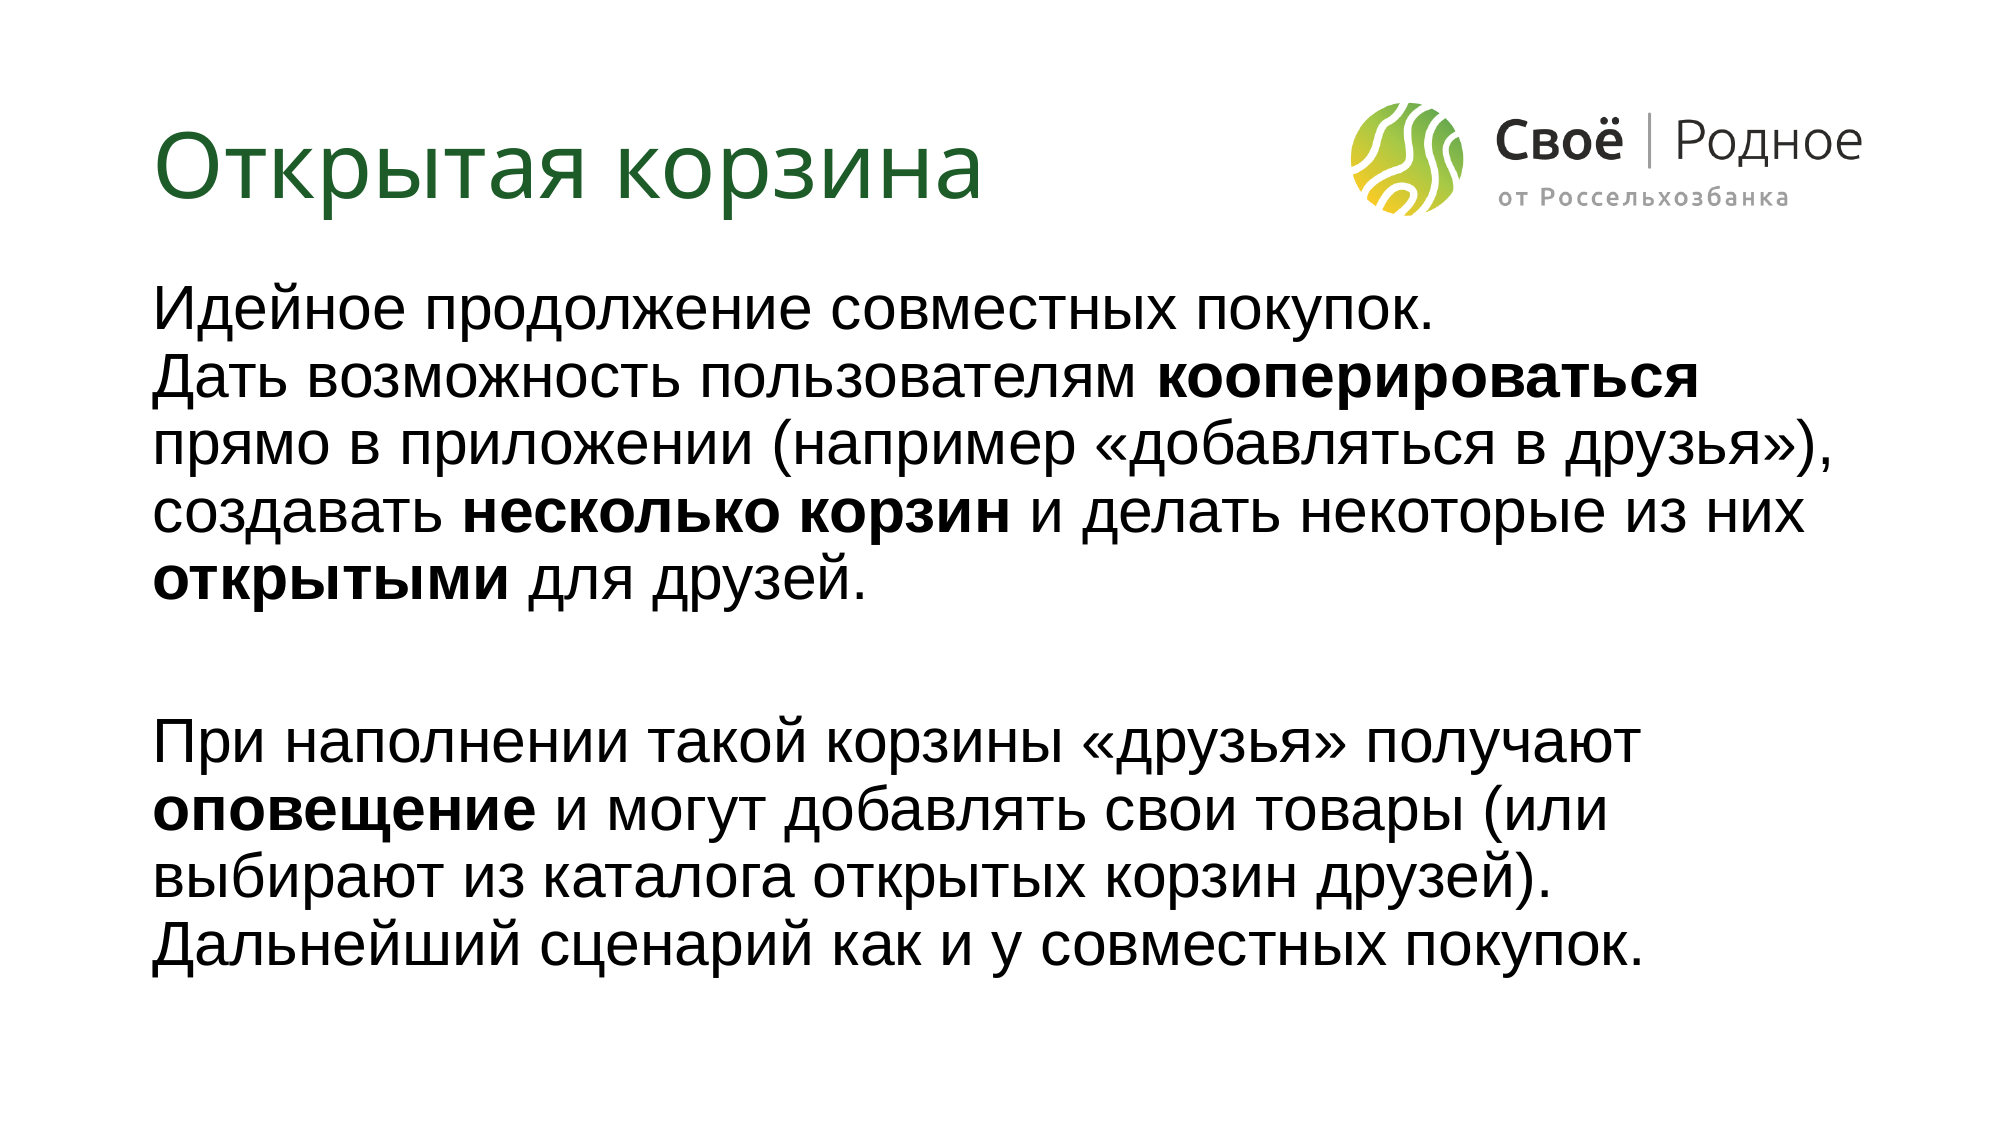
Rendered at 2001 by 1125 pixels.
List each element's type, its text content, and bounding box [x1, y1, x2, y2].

list Идейное продолжение совместных покупок. Дать возможность пользователям кооперироваться прямо в приложении (например «добавляться в друзья»), создавать несколько корзин и делать некоторые из них открытыми для друзей. При наполнении такой корзины «друзья» получают оповещение и могут добавлять свои товары (или выбирают из каталога открытых корзин друзей). Дальнейший сценарий как и у совместных покупок. [137, 268, 1905, 1066]
title Открытая корзина [137, 59, 1256, 268]
picture [1256, 0, 2000, 322]
